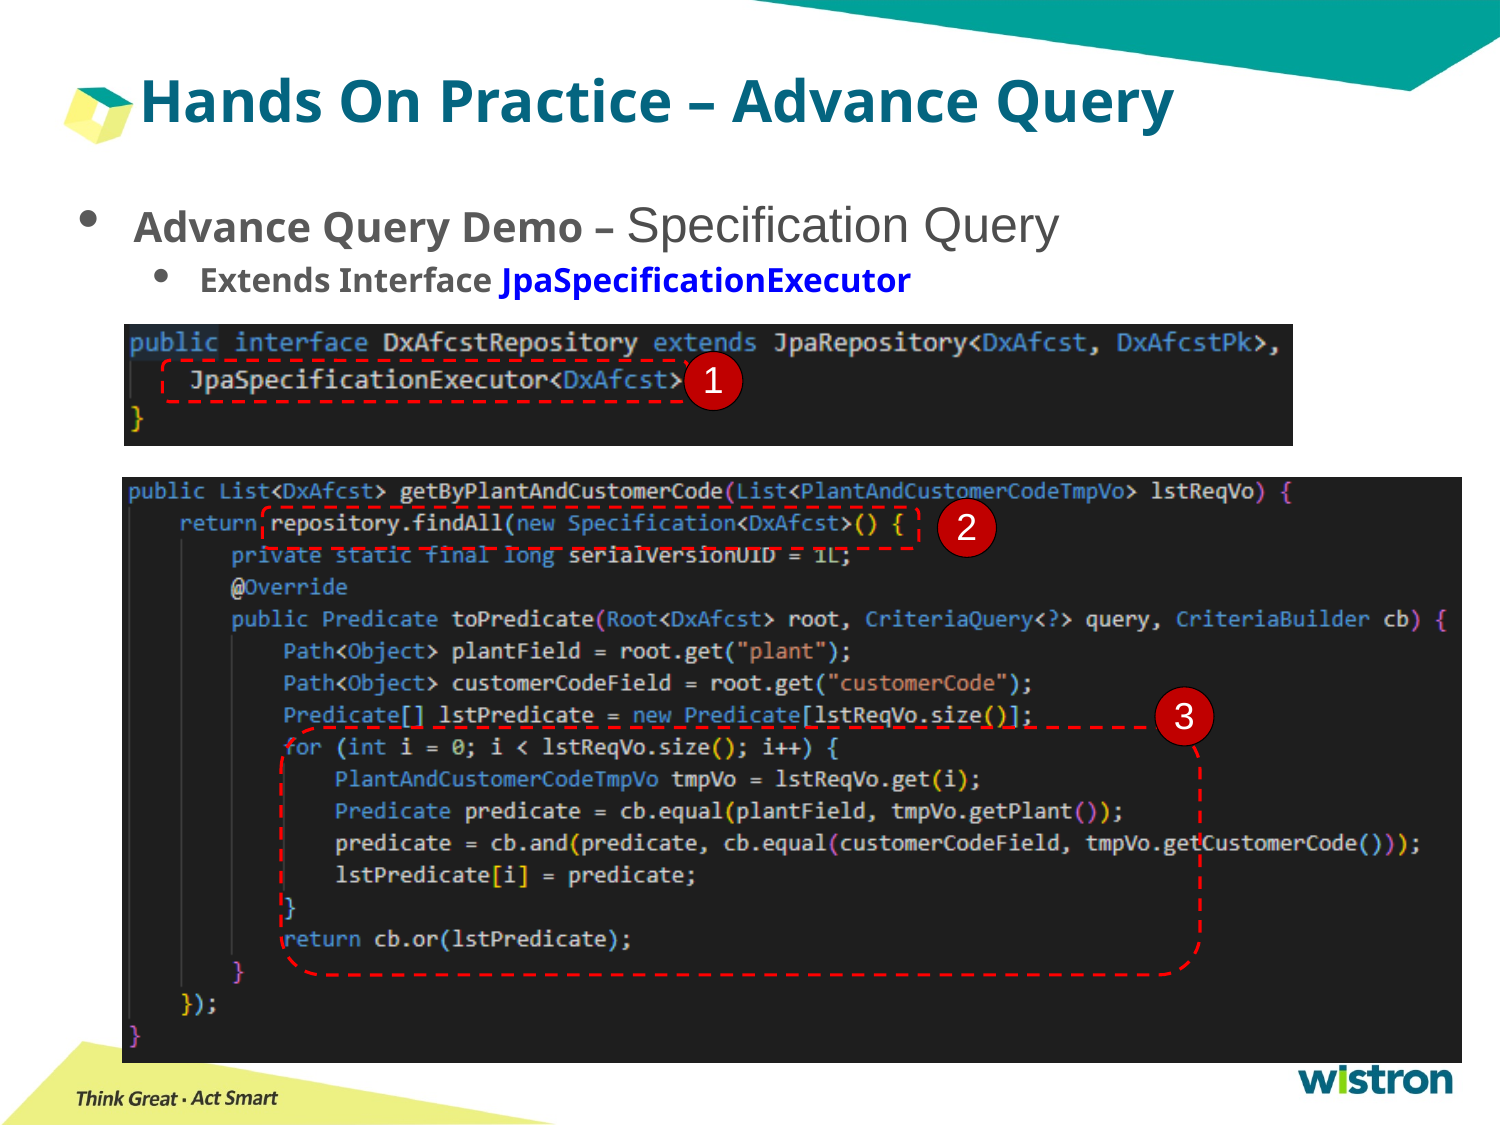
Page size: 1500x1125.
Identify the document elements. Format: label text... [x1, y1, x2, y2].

text_box Hands On Practice – Advance Query [124, 56, 1439, 142]
picture [0, 0, 1500, 1125]
text_box Advance Query Demo – Specification Query Extends Interface JpaSpecificationExecutor [62, 184, 1263, 338]
